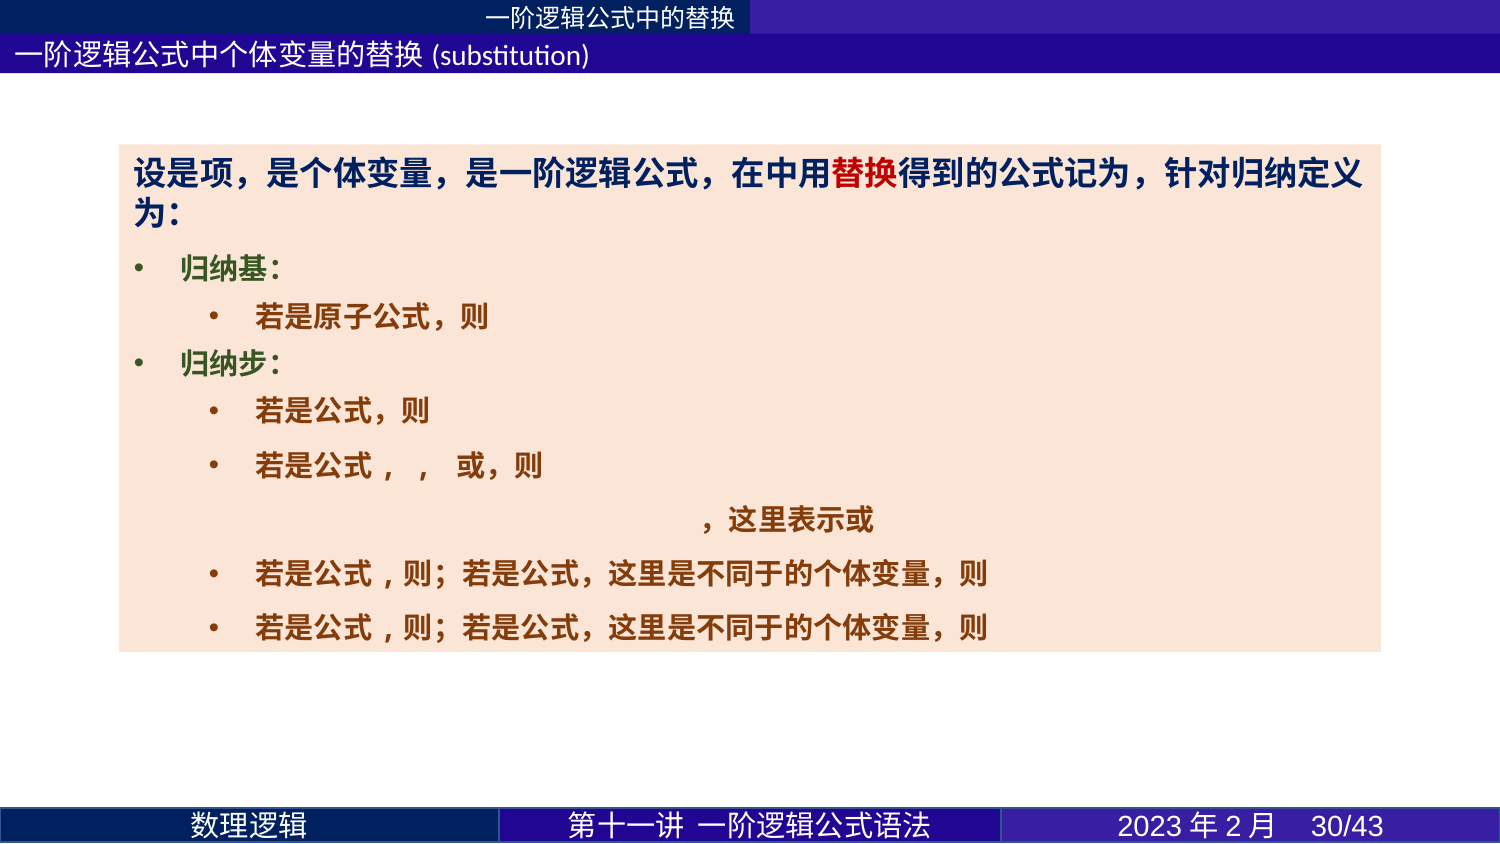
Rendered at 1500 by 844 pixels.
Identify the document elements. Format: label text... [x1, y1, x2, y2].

text_box 第十一讲 一阶逻辑公式语法 [498, 807, 1000, 843]
text_box 数理逻辑 [0, 807, 498, 843]
text_box [749, 0, 1500, 33]
text_box 一阶逻辑公式中个体变量的替换(substitution) [0, 33, 1500, 74]
text_box 2023年2月 30/43 [1000, 807, 1500, 843]
text_box 一阶逻辑公式中的替换 [0, 0, 749, 33]
